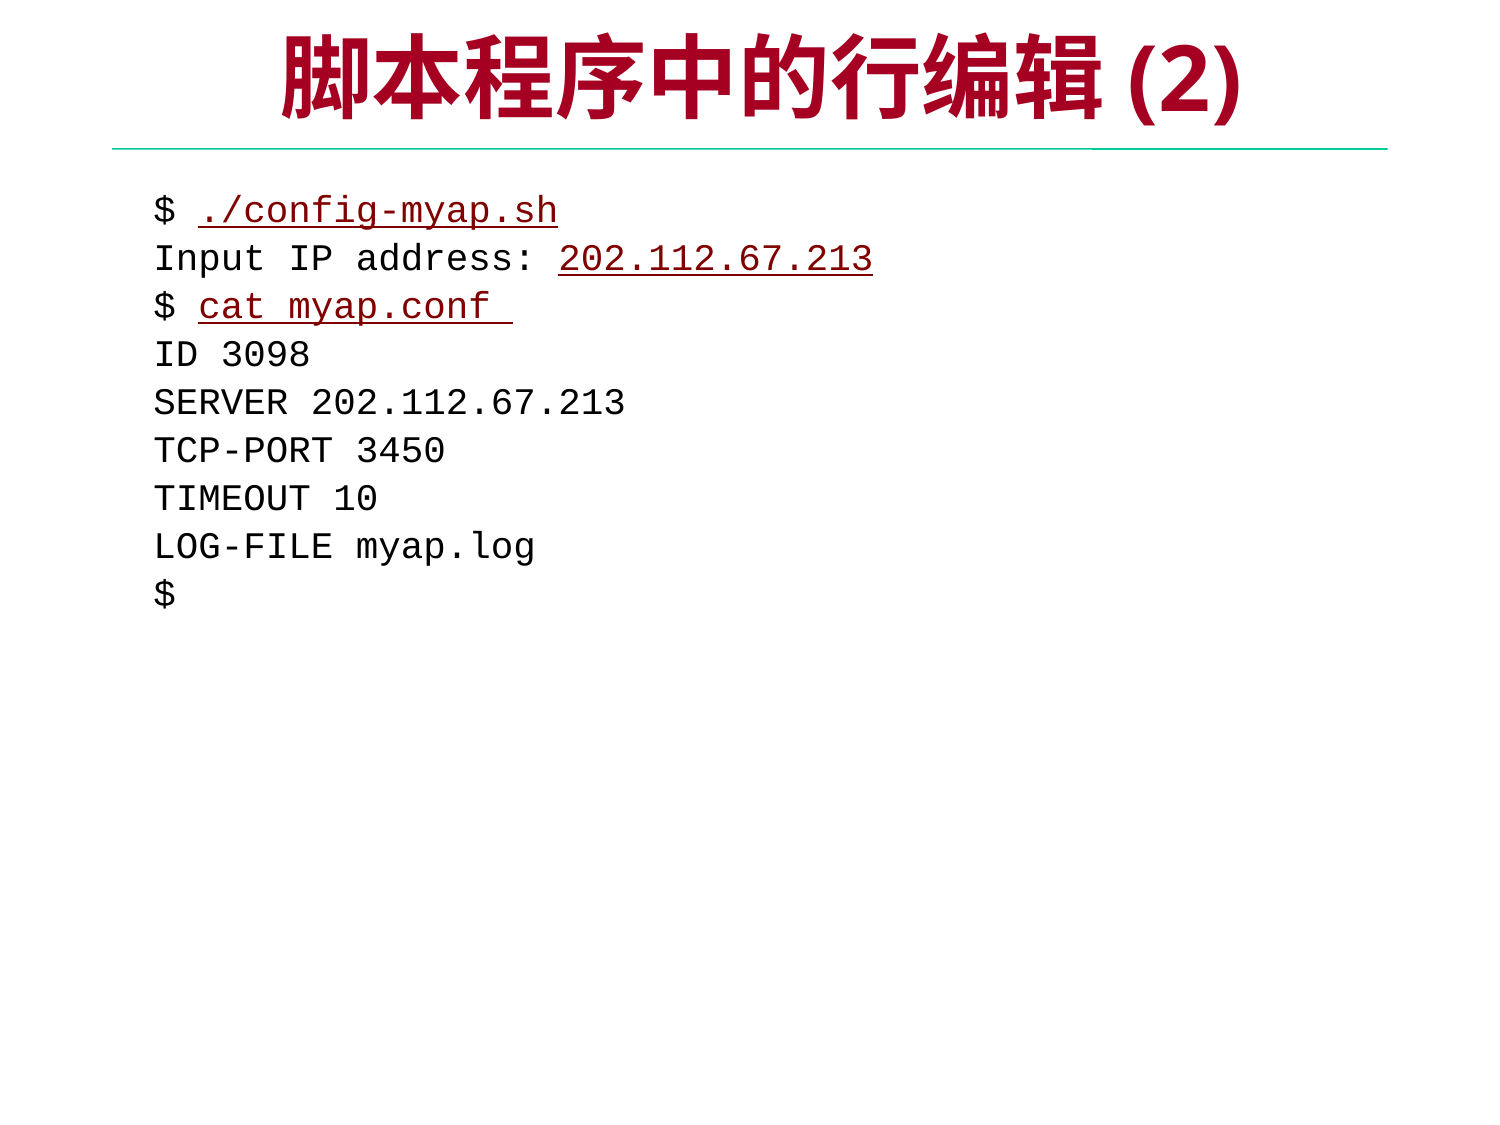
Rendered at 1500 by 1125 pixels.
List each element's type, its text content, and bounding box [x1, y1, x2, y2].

text_box 脚本程序中的行编辑(2) [123, 18, 1399, 149]
text_box $ ./config-myap.sh Input IP address: 202.112.67.213 $ cat myap.conf ID 3098 SERVER 202.112.67.213 TCP-PORT 3450 TIMEOUT 10 LOG-FILE myap.log $ [142, 184, 1161, 752]
